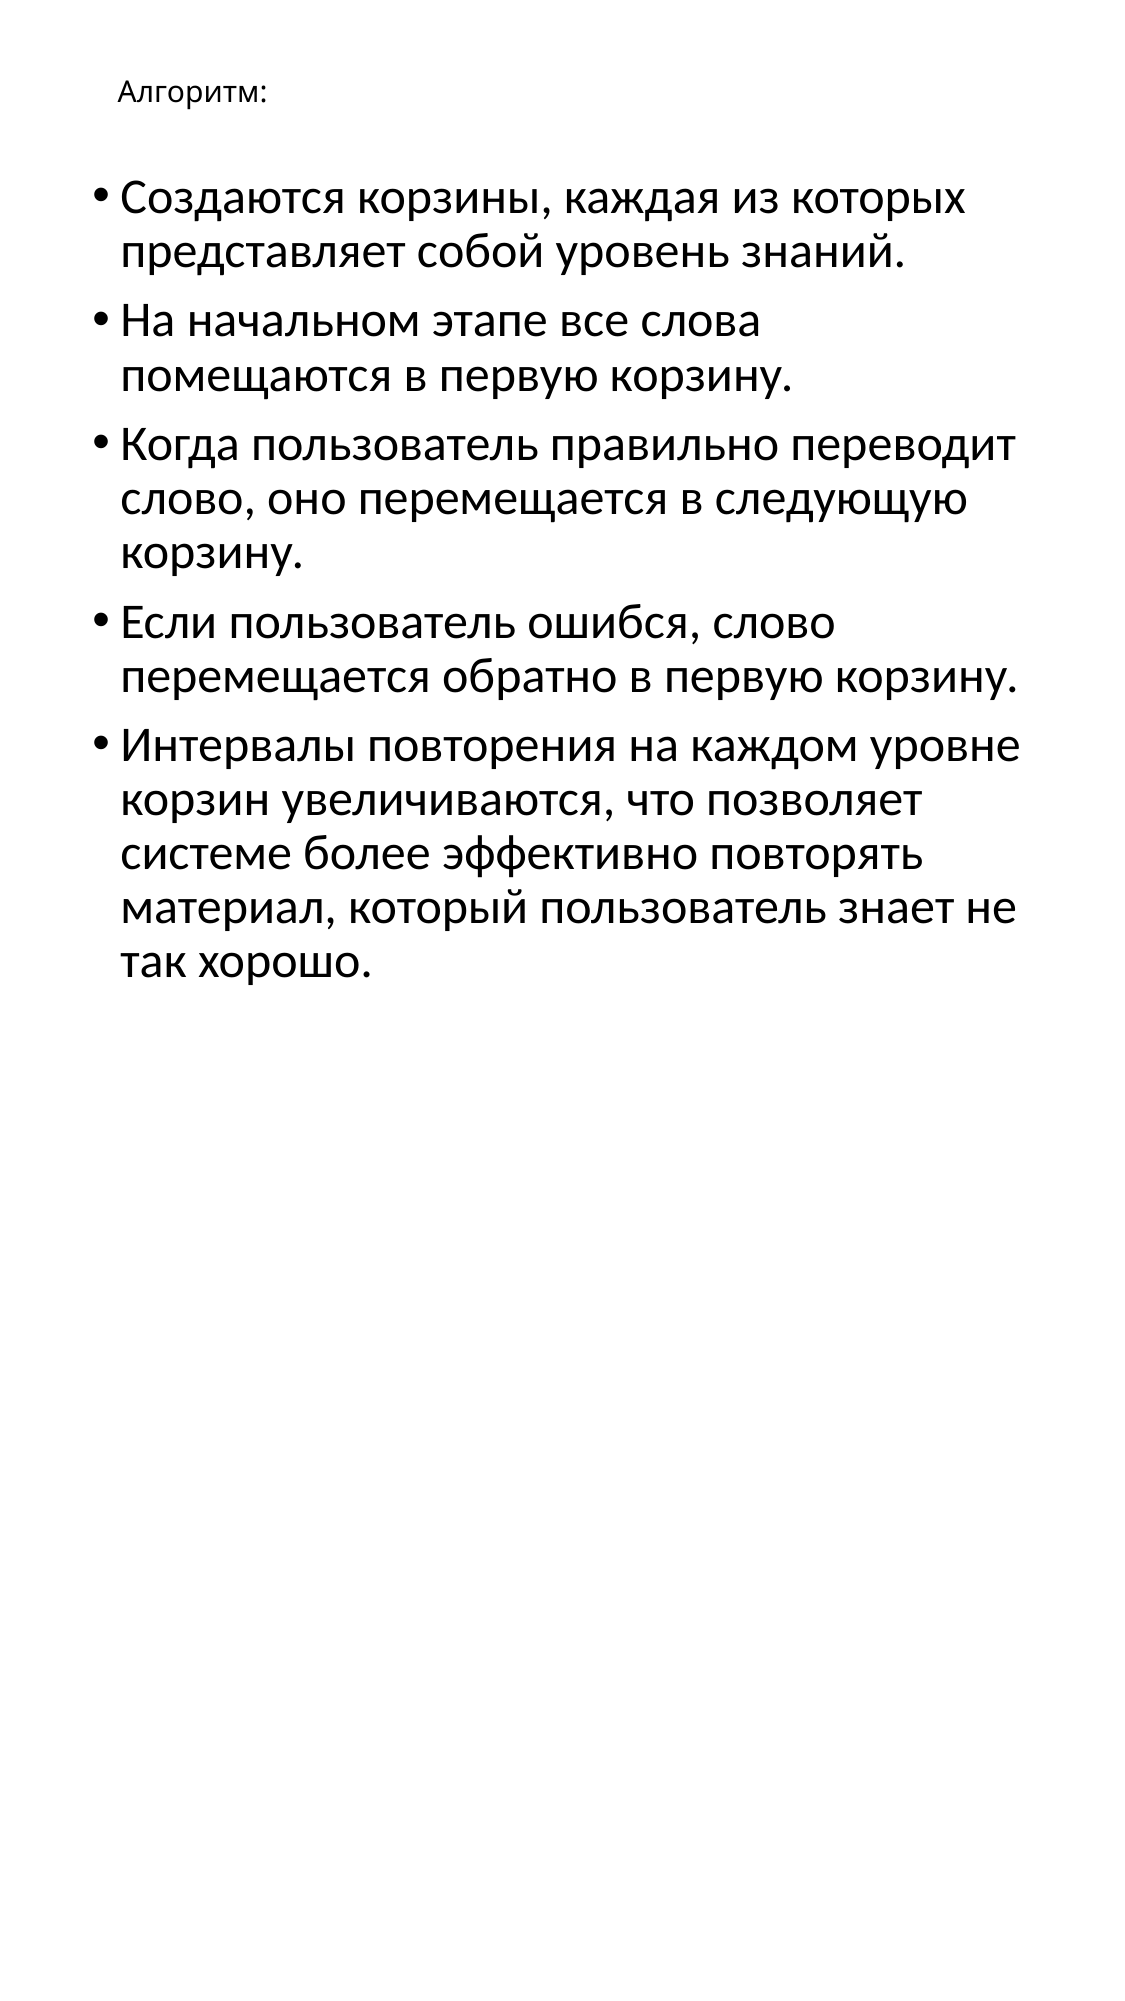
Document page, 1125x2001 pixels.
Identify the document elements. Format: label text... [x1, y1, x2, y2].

title Алгоритм: [102, 68, 414, 117]
list Создаются корзины, каждая из которых представляет собой уровень знаний. На начальном этапе все слова помещаются в первую корзину. Когда пользователь правильно переводит слово, оно перемещается в следующую корзину. Если пользователь ошибся, слово перемещается обратно в первую корзину. Интервалы повторения на каждом уровне корзин увеличиваются, что позволяет системе более эффективно повторять материал, который пользователь знает не так хорошо. [77, 162, 1048, 1254]
